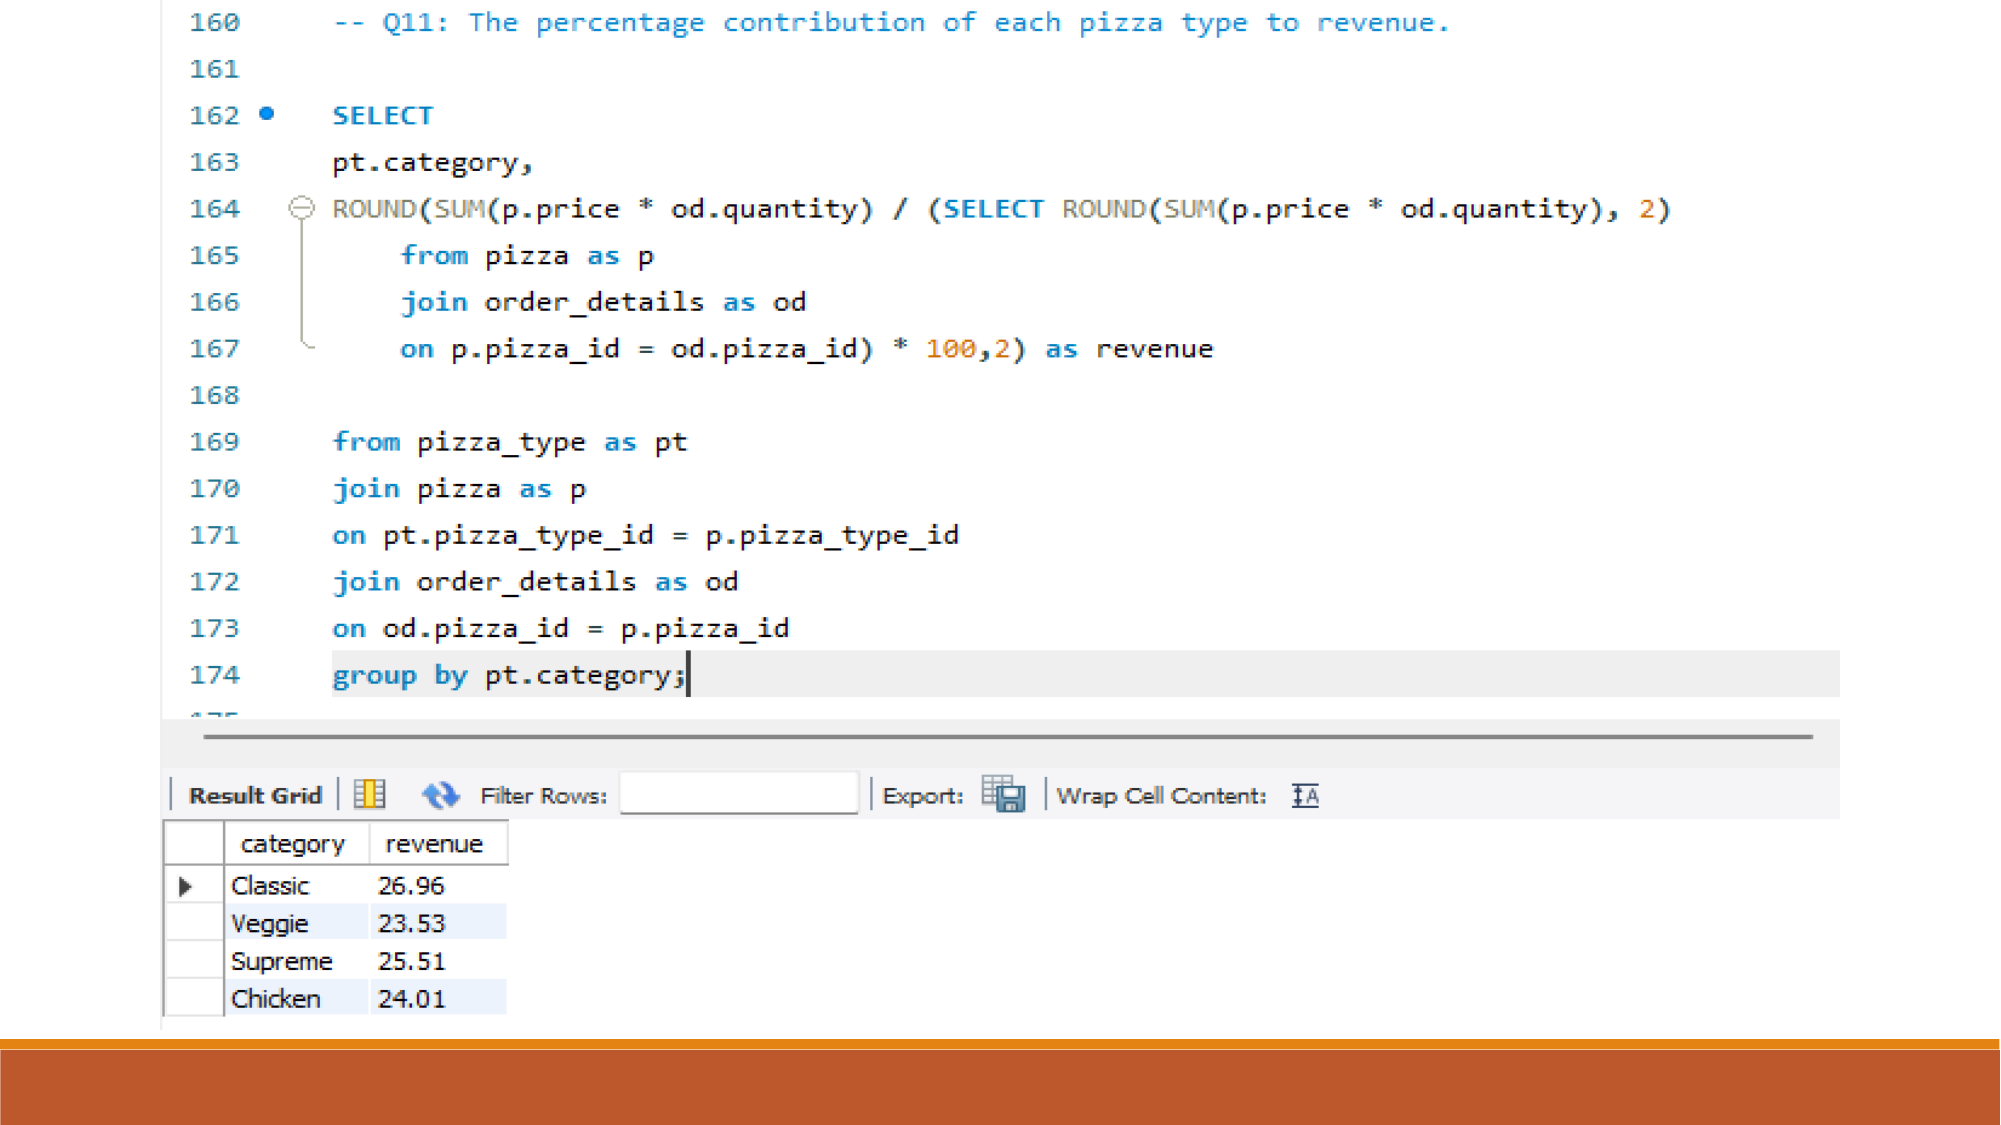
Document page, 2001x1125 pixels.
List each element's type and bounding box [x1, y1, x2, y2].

picture [160, 0, 1840, 1031]
